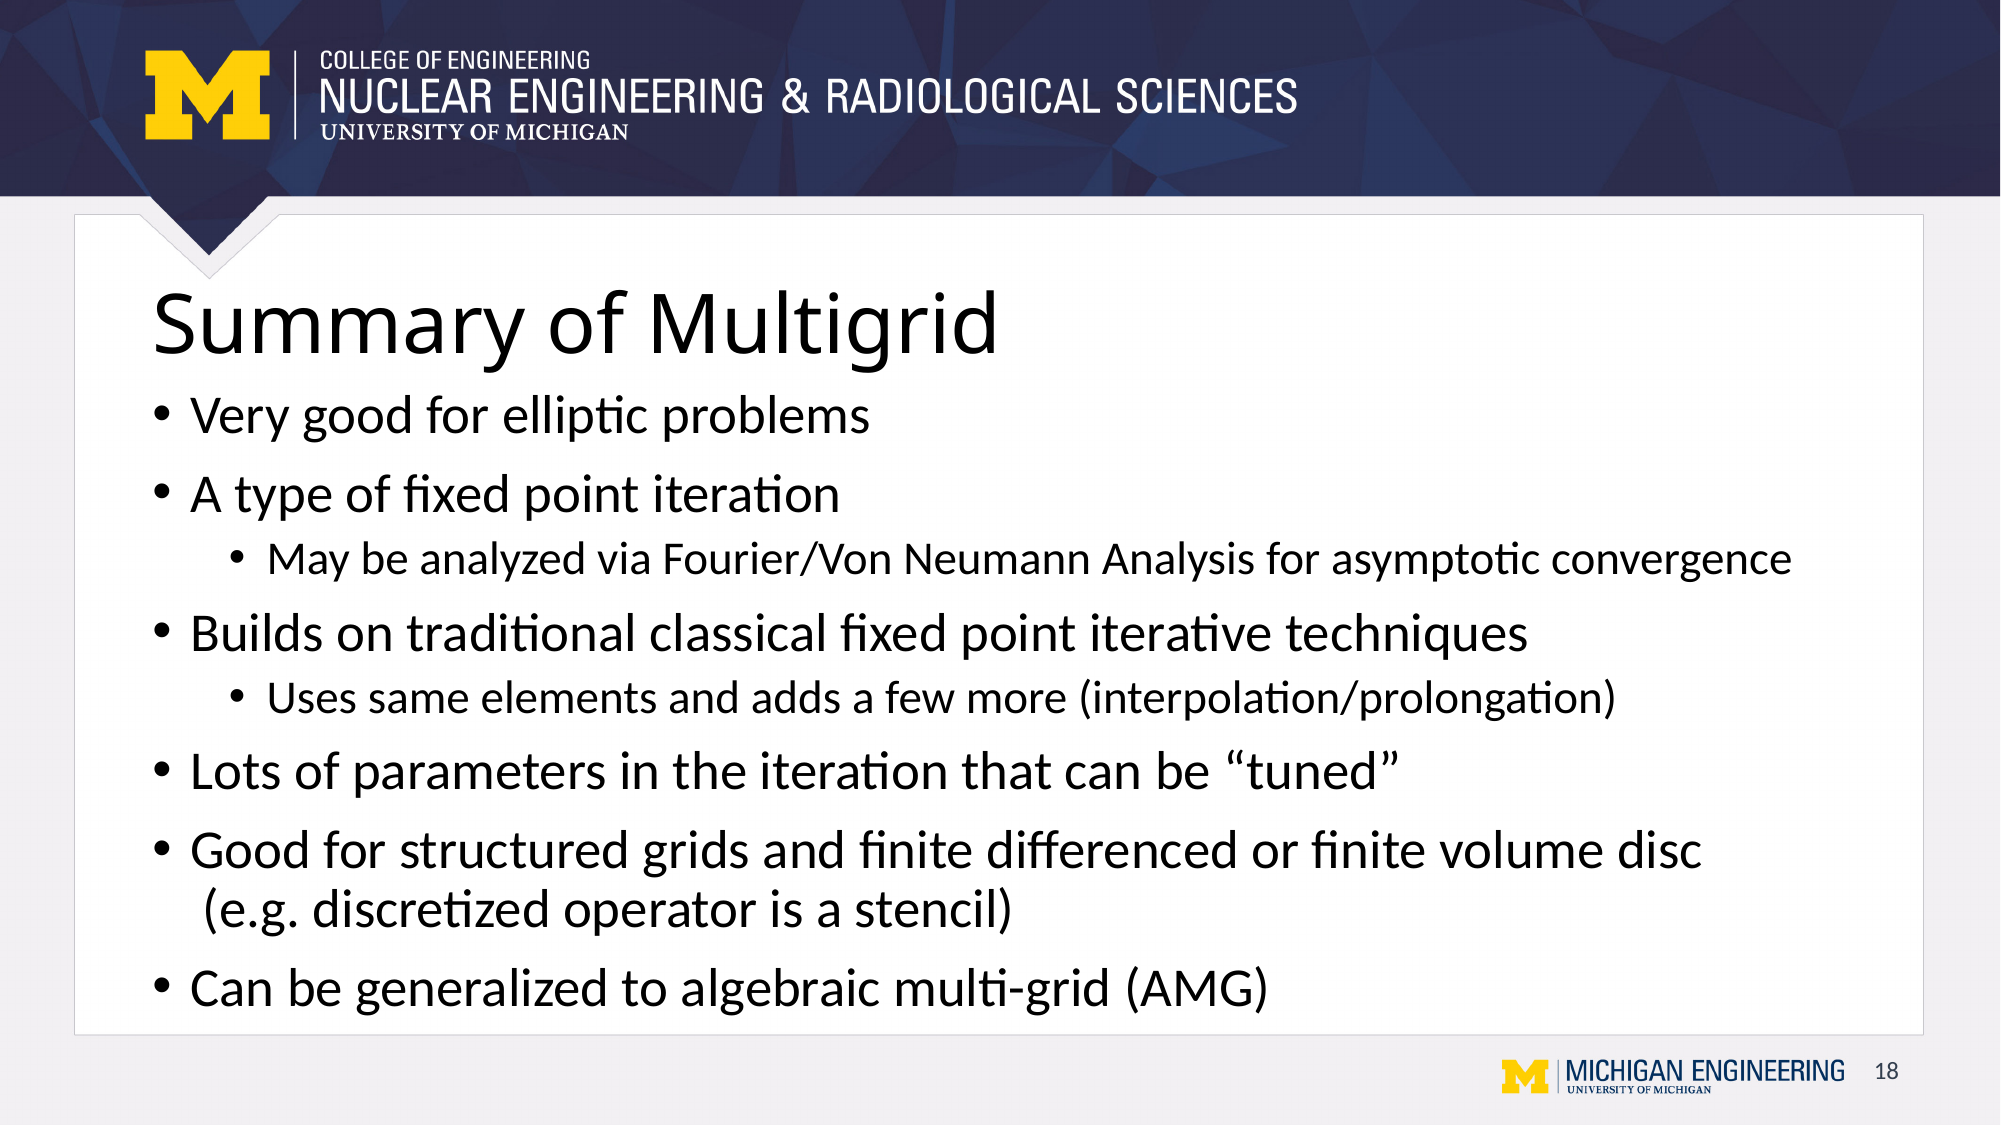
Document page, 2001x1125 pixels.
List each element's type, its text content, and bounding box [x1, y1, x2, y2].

picture [0, 0, 2001, 1125]
list Very good for elliptic problems A type of fixed point iteration May be analyzed via Fourier/Von Neumann Analysis for asymptotic convergence Builds on traditional classical fixed point iterative techniques Uses same elements and adds a few more (interpolation/prolongation) Lots of parameters in the iteration that can be “tuned” Good for structured grids and finite differenced or finite volume disc (e.g. discretized operator is a stencil) Can be generalized to algebraic multi-grid (AMG) [137, 378, 1863, 1034]
title Summary of Multigrid [137, 273, 1863, 378]
